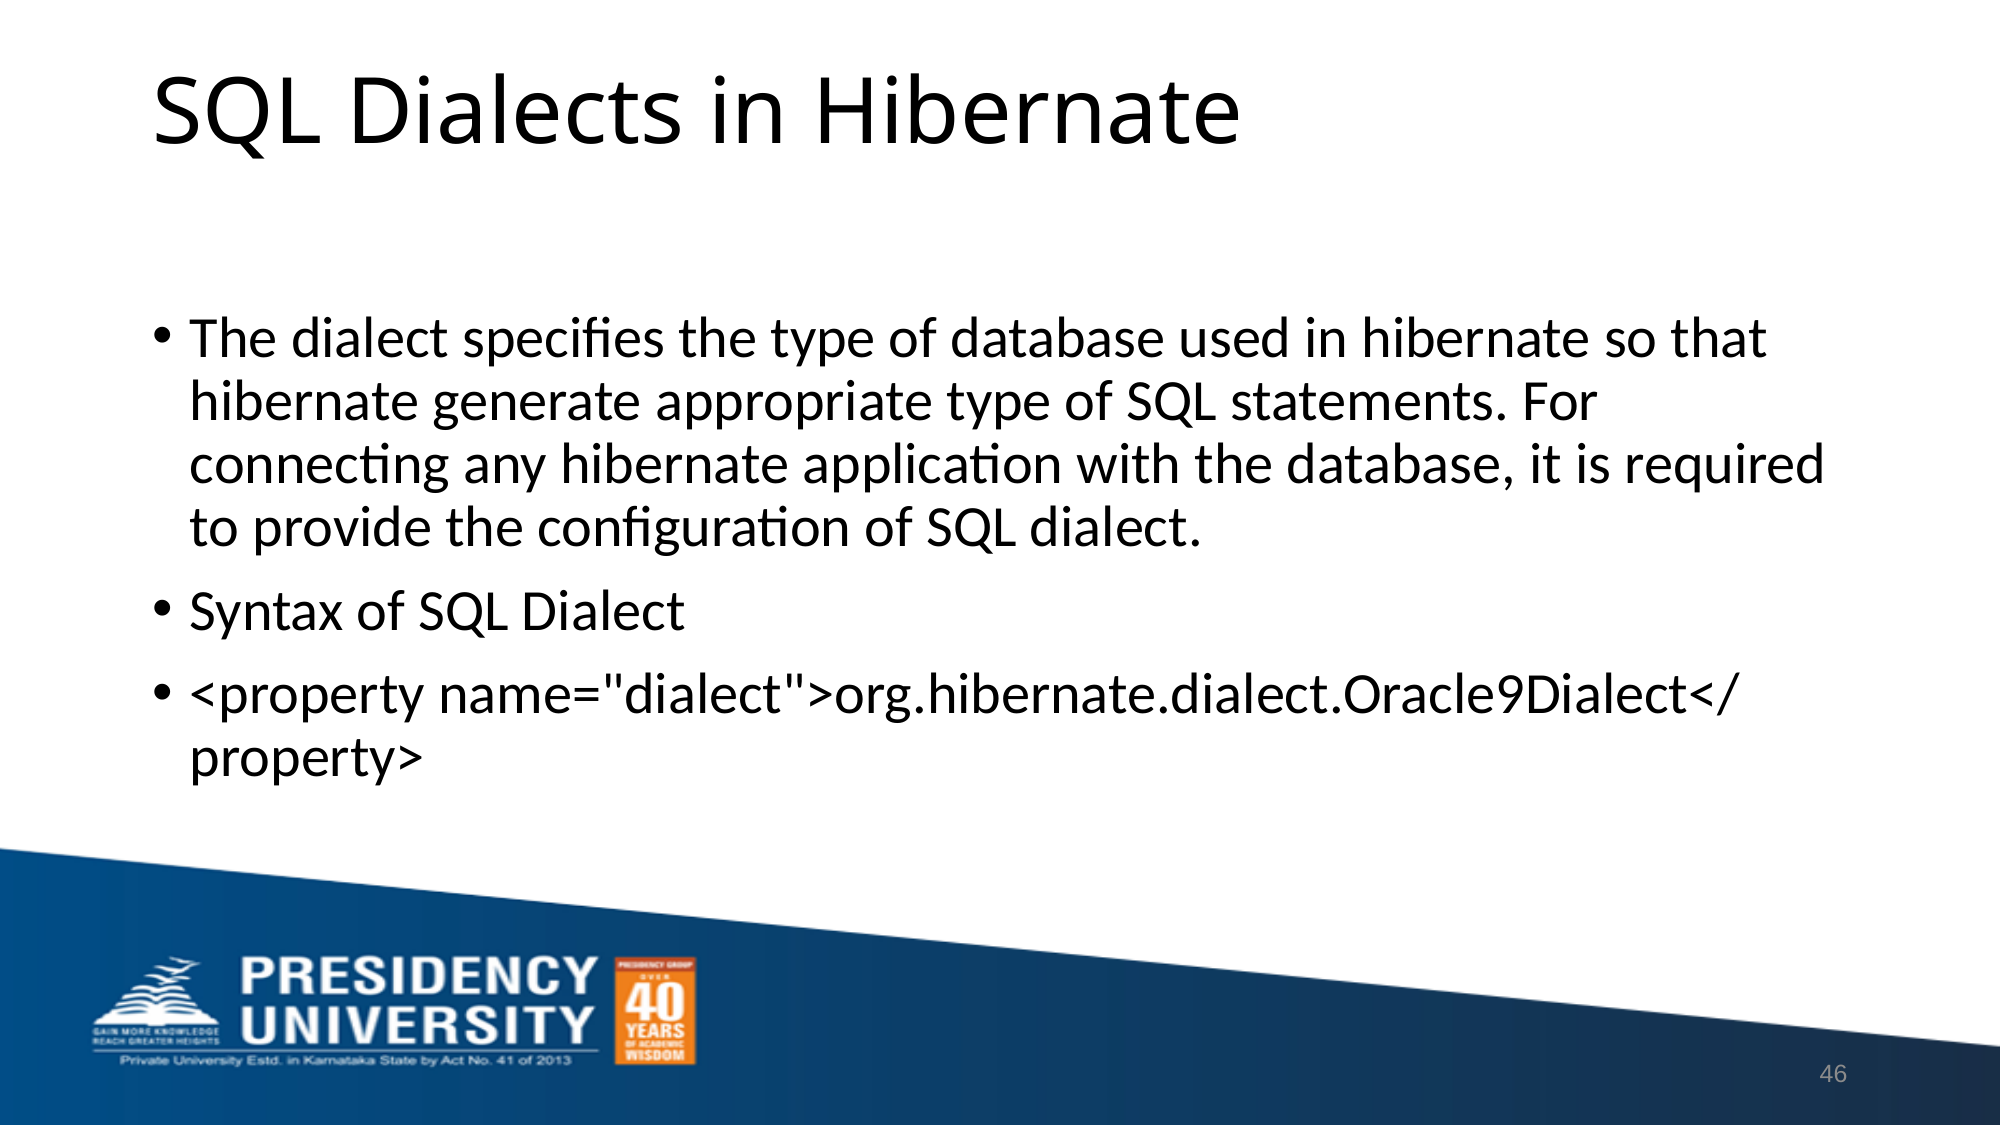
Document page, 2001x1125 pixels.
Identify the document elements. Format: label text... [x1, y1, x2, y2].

list The dialect specifies the type of database used in hibernate so that hibernate generate appropriate type of SQL statements. For connecting any hibernate application with the database, it is required to provide the configuration of SQL dialect. Syntax of SQL Dialect <property name="dialect">org.hibernate.dialect.Oracle9Dialect</property> [137, 299, 1863, 1014]
picture [0, 845, 2000, 1125]
slide_number 46 [1412, 1042, 1863, 1103]
title SQL Dialects in Hibernate [137, 59, 1863, 278]
